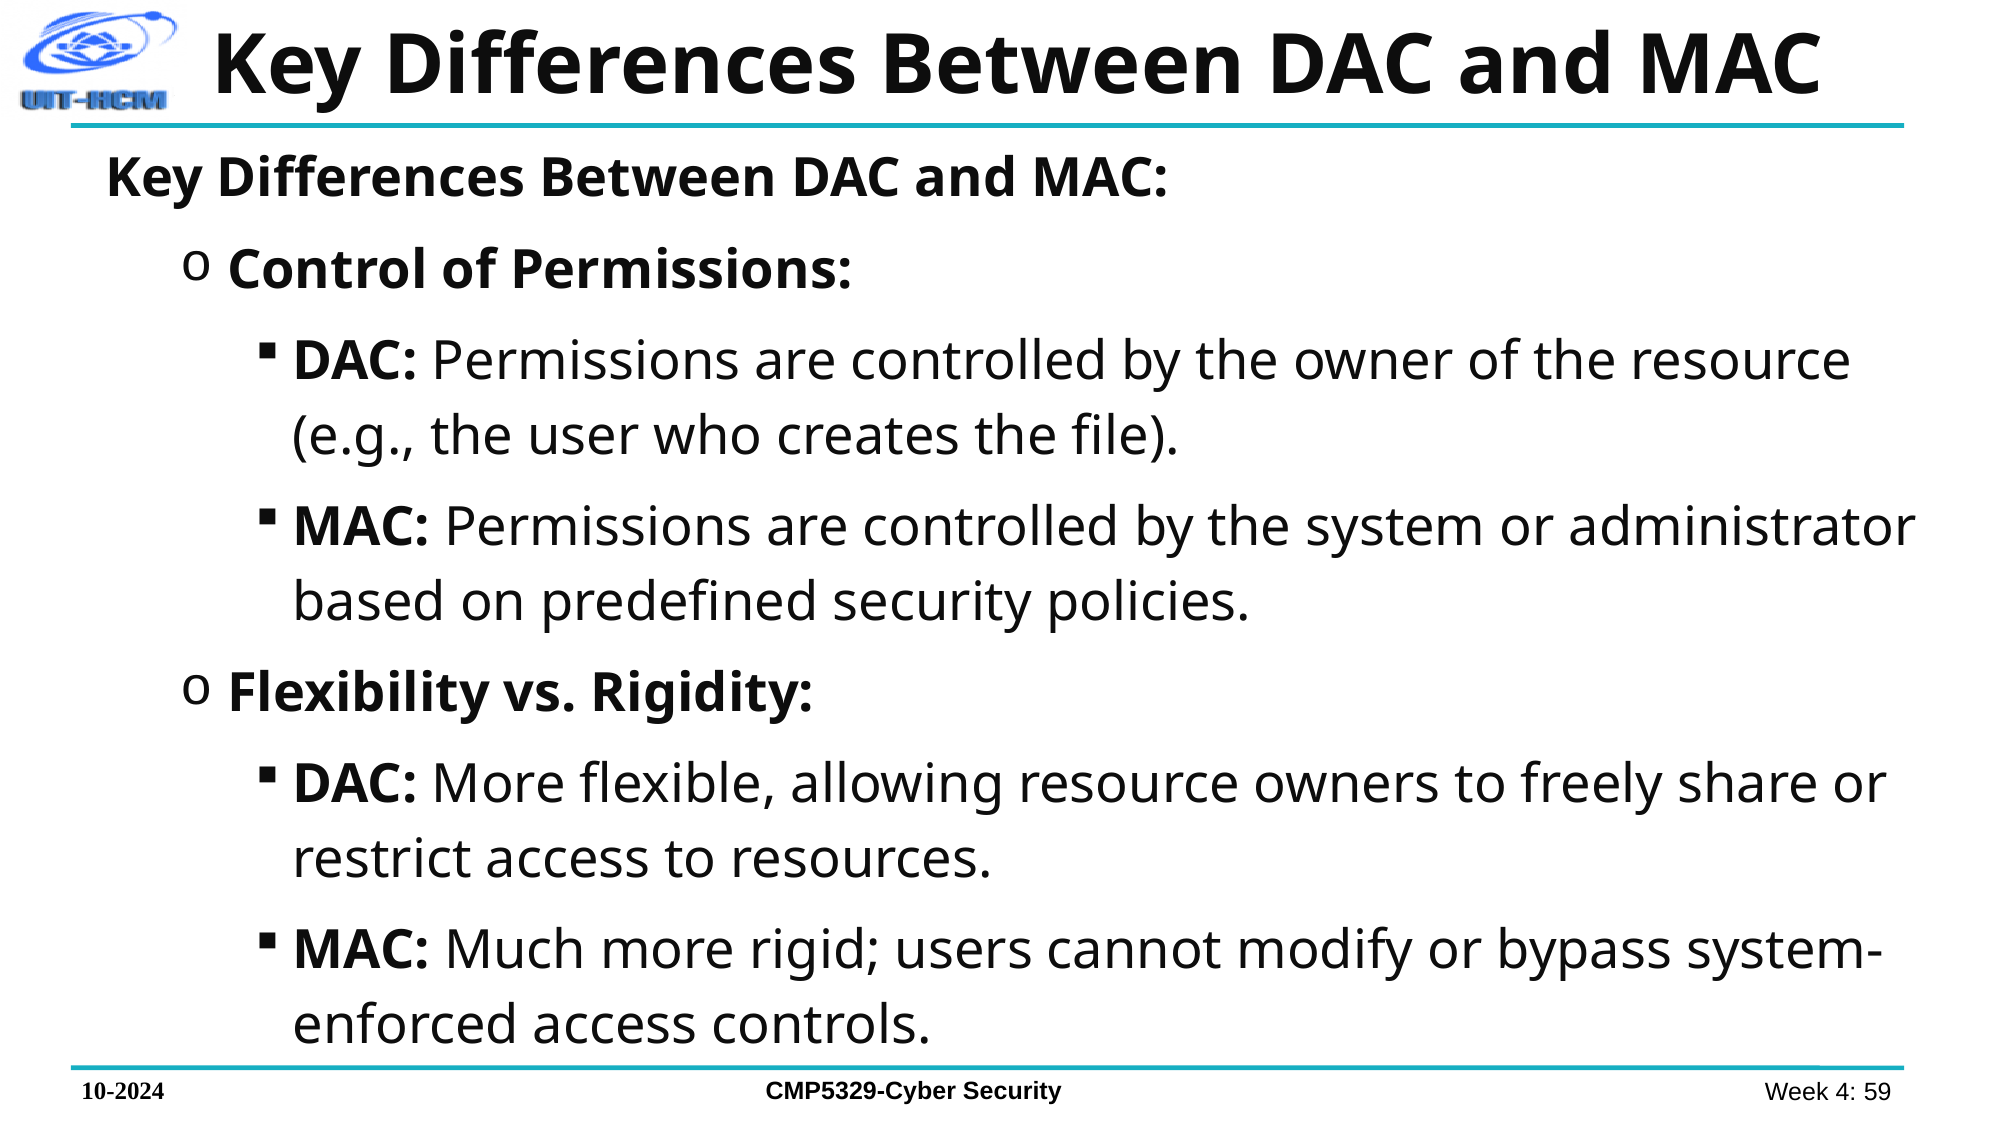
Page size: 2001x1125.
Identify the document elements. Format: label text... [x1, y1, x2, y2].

title Key Differences Between DAC and MAC [196, 0, 1863, 125]
picture [1, 0, 196, 120]
text_box Key Differences Between DAC and MAC: Control of Permissions: DAC: Permissions are controlled by the owner of the resource (e.g., the user who creates the file). MAC: Permissions are controlled by the system or administrator based on predefined security policies. Flexibility vs. Rigidity: DAC: More flexible, allowing resource owners to freely share or restrict access to resources. MAC: Much more rigid; users cannot modify or bypass system-enforced access controls. [90, 125, 1957, 1062]
